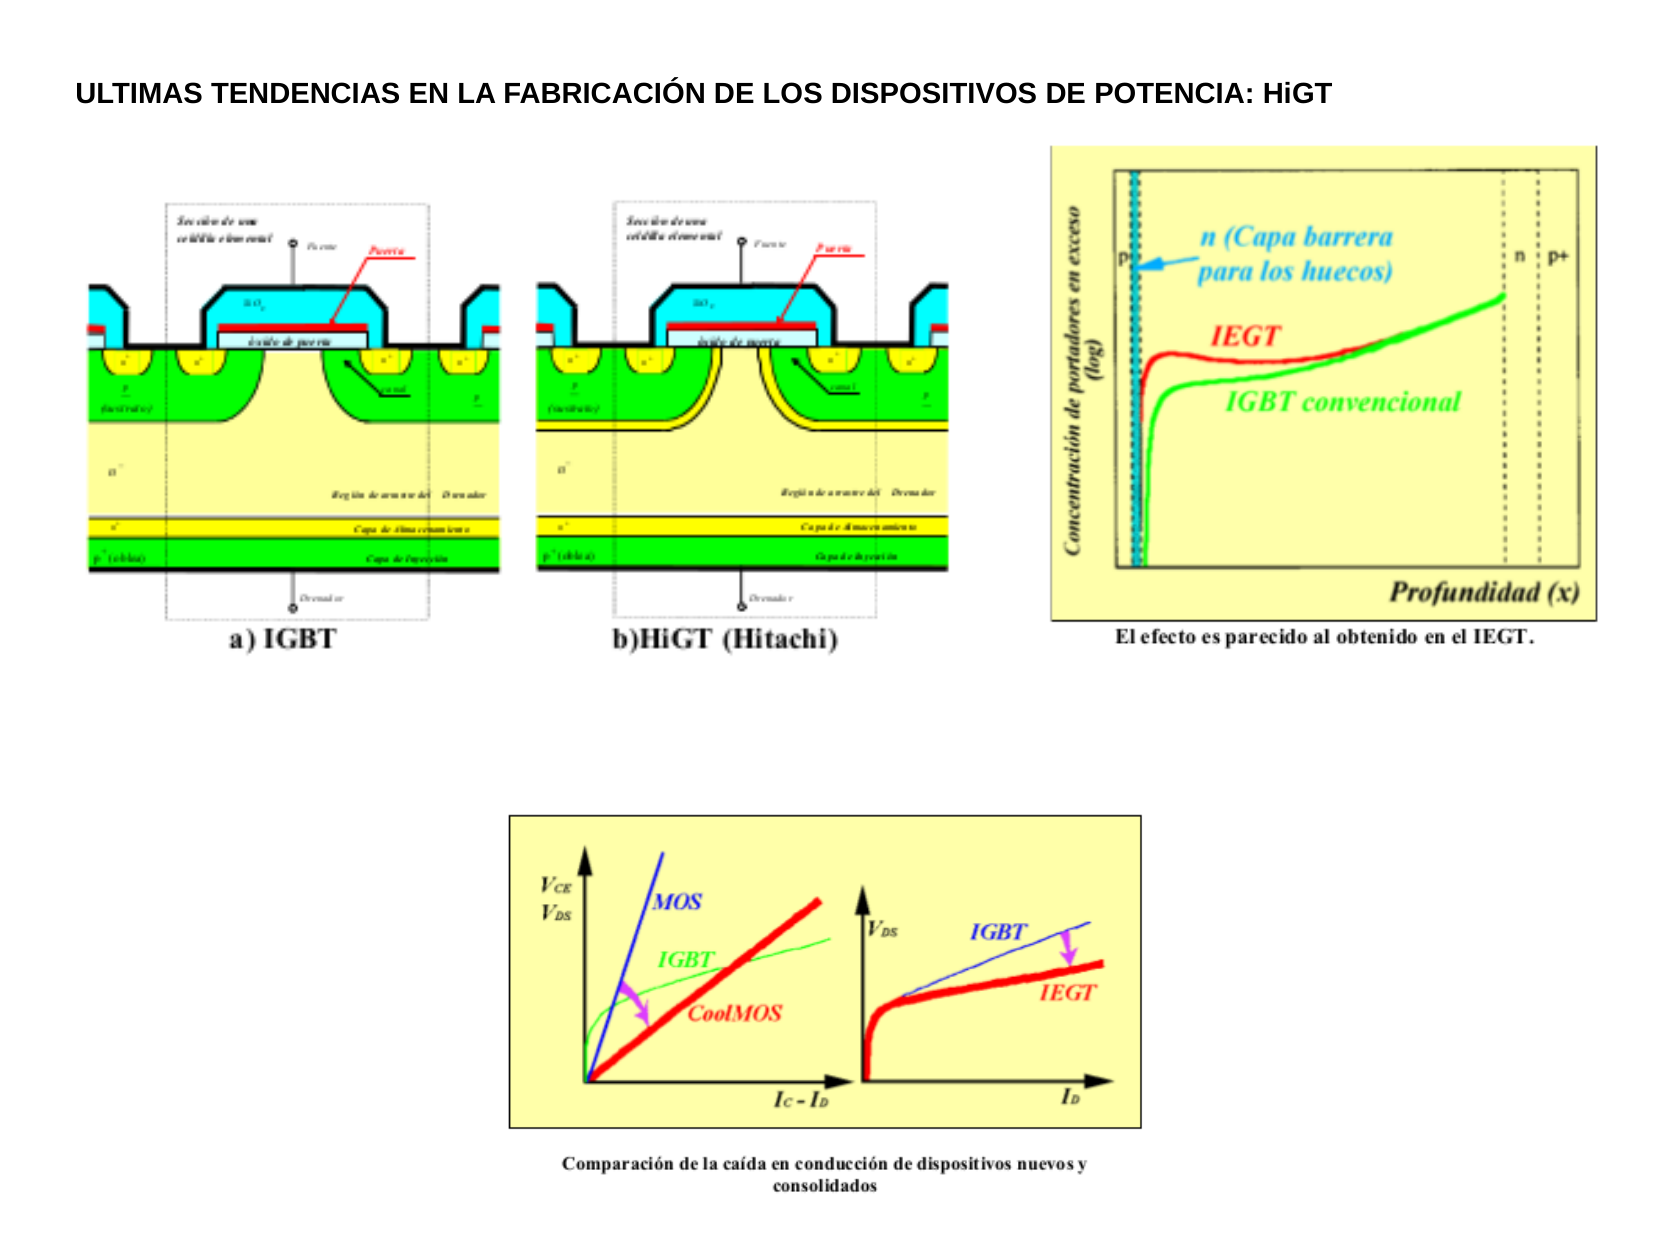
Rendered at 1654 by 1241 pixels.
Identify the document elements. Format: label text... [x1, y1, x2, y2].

picture [1019, 130, 1606, 661]
picture [70, 184, 986, 671]
picture [494, 809, 1153, 1206]
text_box ULTIMAS TENDENCIAS EN LA FABRICACIÓN DE LOS DISPOSITIVOS DE POTENCIA: HiGT [60, 67, 1560, 330]
